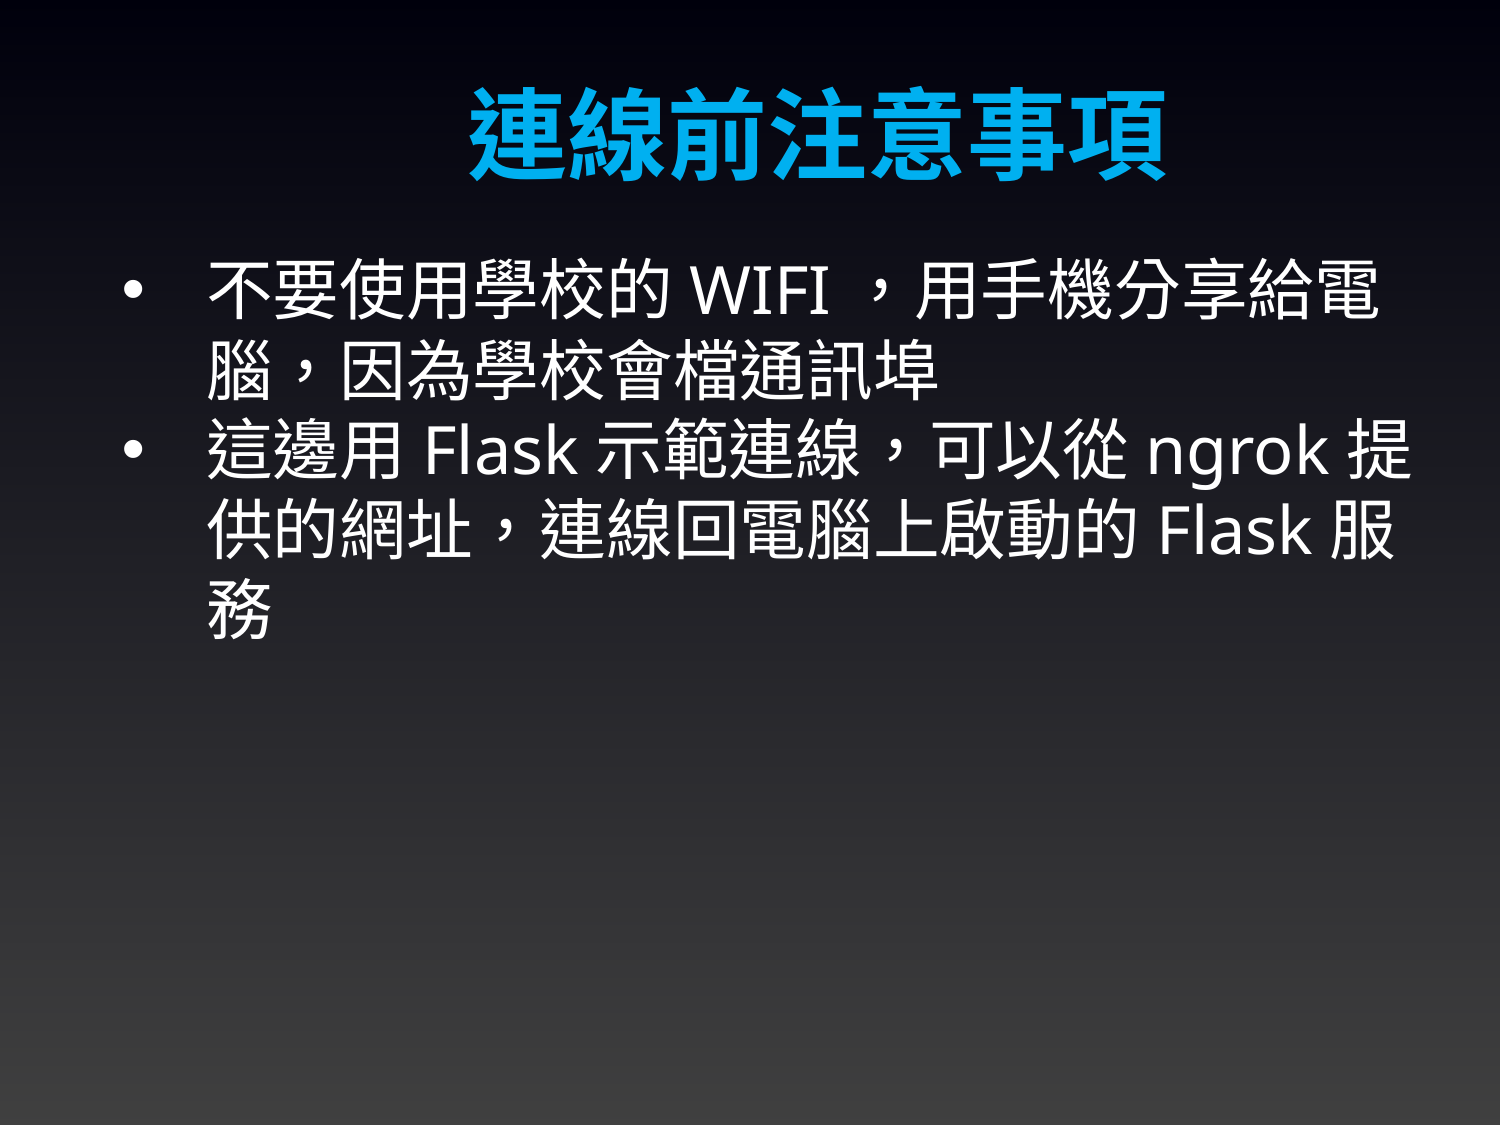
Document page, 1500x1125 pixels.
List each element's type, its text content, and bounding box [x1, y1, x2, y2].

text_box 不要使用學校的WIFI，用手機分享給電腦，因為學校會檔通訊埠 這邊用Flask示範連線，可以從ngrok提供的網址，連線回電腦上啟動的Flask服務 [106, 240, 1432, 656]
text_box 連線前注意事項 [453, 45, 1224, 208]
